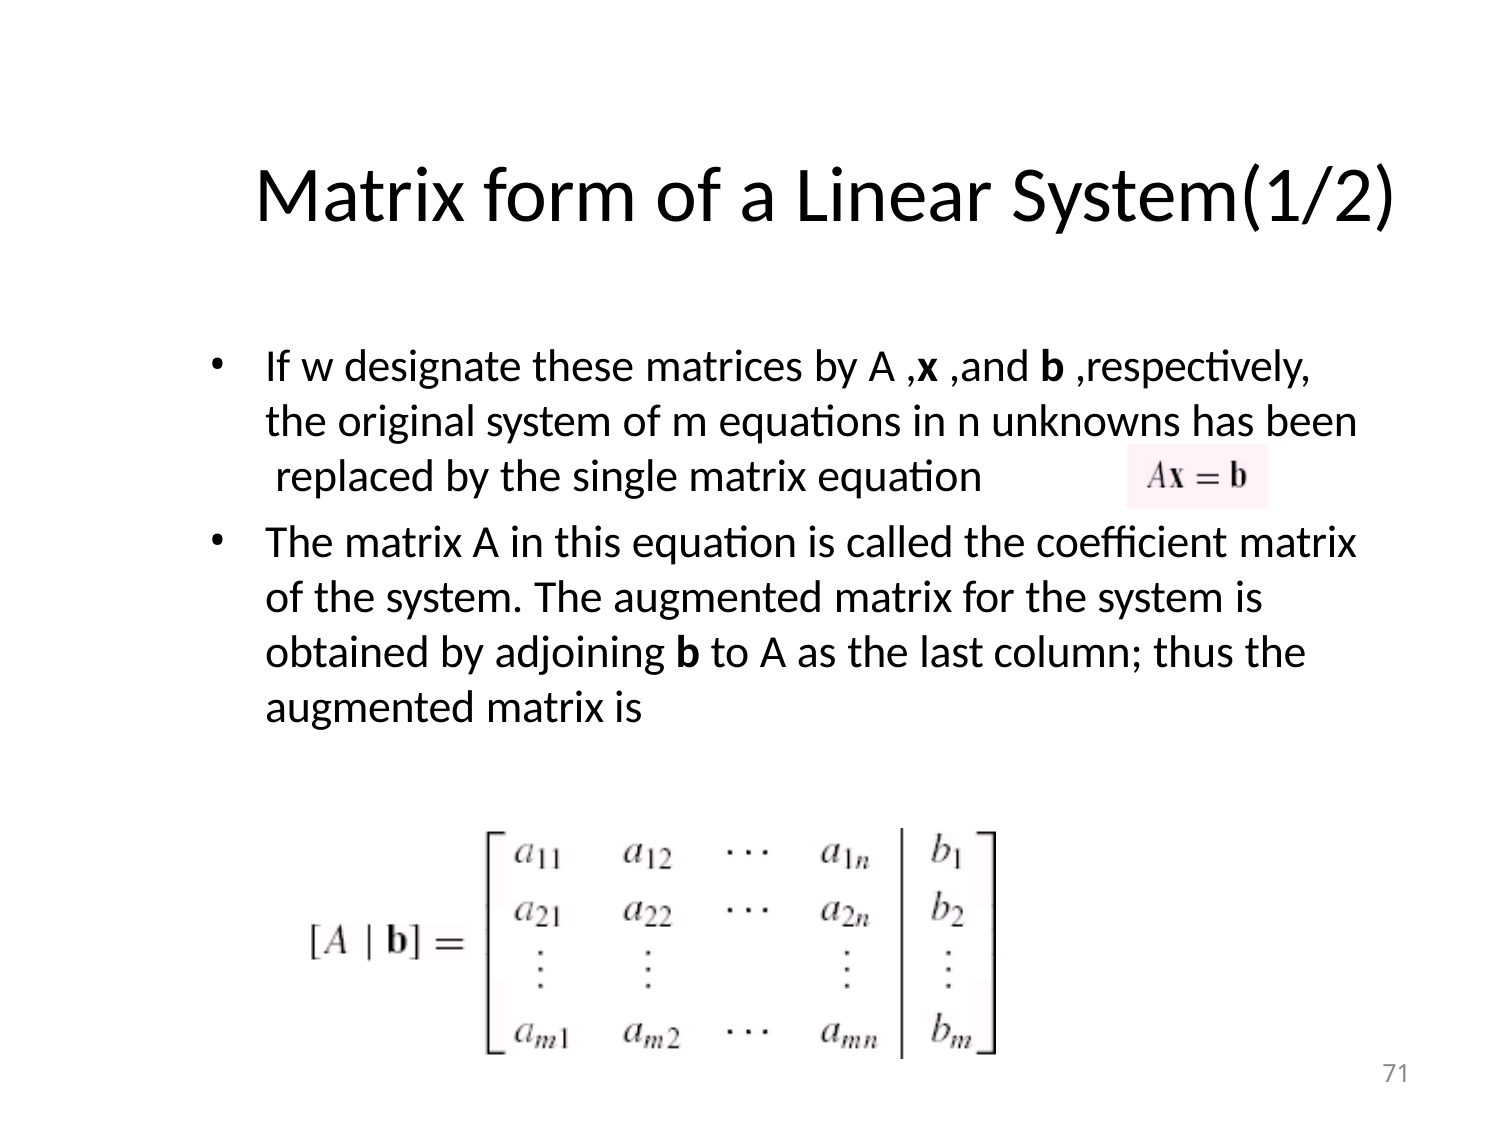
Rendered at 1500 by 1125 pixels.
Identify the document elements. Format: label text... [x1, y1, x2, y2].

picture [311, 828, 996, 1059]
text_box If w designate these matrices by A ,x ,and b ,respectively, the original system of m equations in n unknowns has been replaced by the single matrix equation The matrix A in this equation is called the coefficient matrix of the system. The augmented matrix for the system is obtained by adjoining b to A as the last column; thus the augmented matrix is [206, 333, 1369, 732]
text_box 71 [1380, 1055, 1412, 1088]
title Matrix form of a Linear System(1/2) [252, 140, 1404, 331]
picture [1127, 444, 1270, 510]
